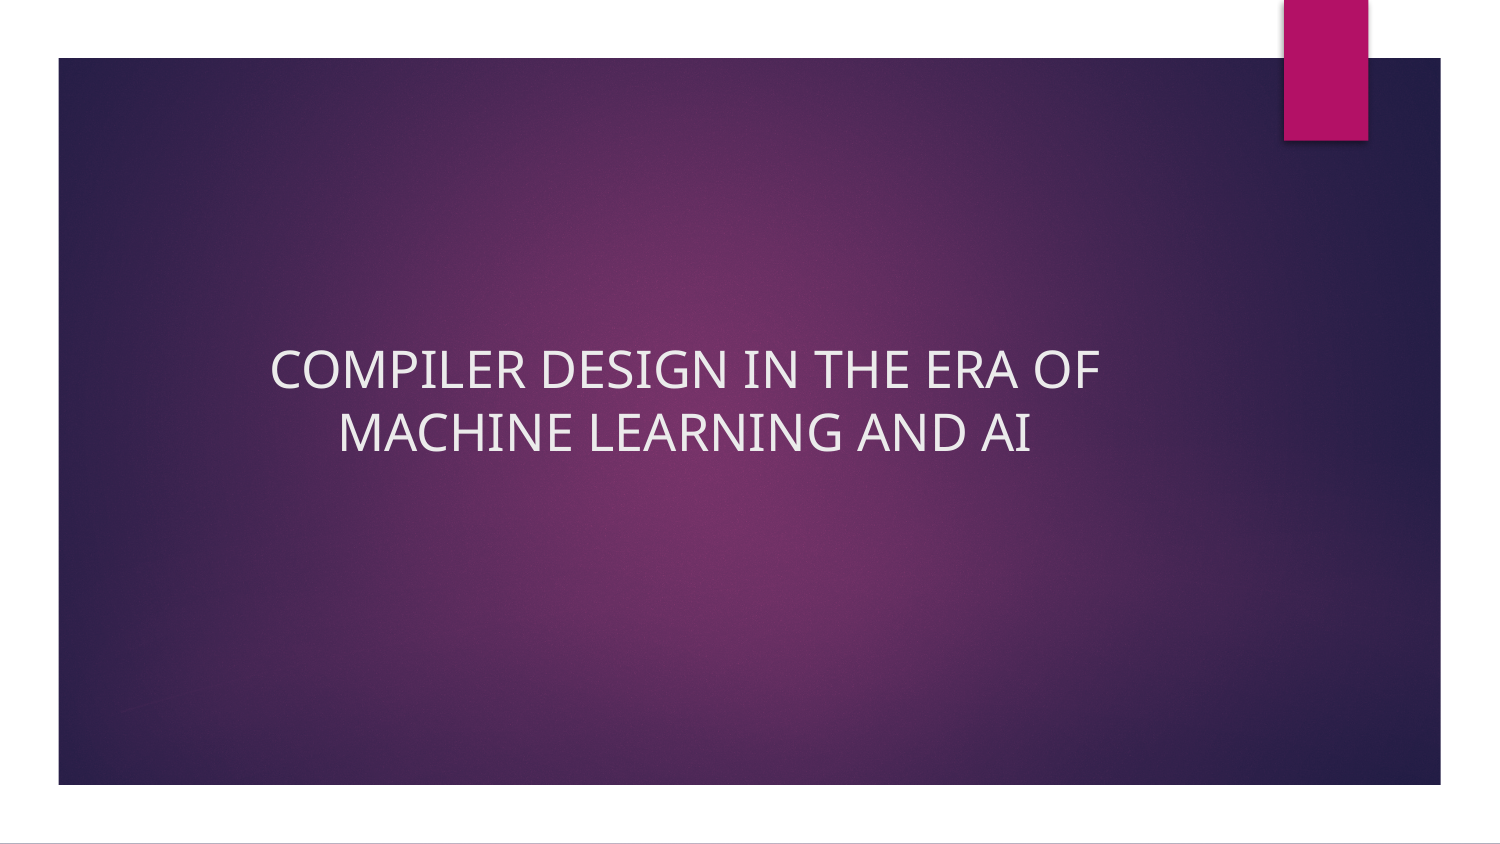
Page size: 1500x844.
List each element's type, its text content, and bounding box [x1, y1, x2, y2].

title COMPILER DESIGN IN THE ERA OF MACHINE LEARNING AND AI [142, 147, 1228, 477]
